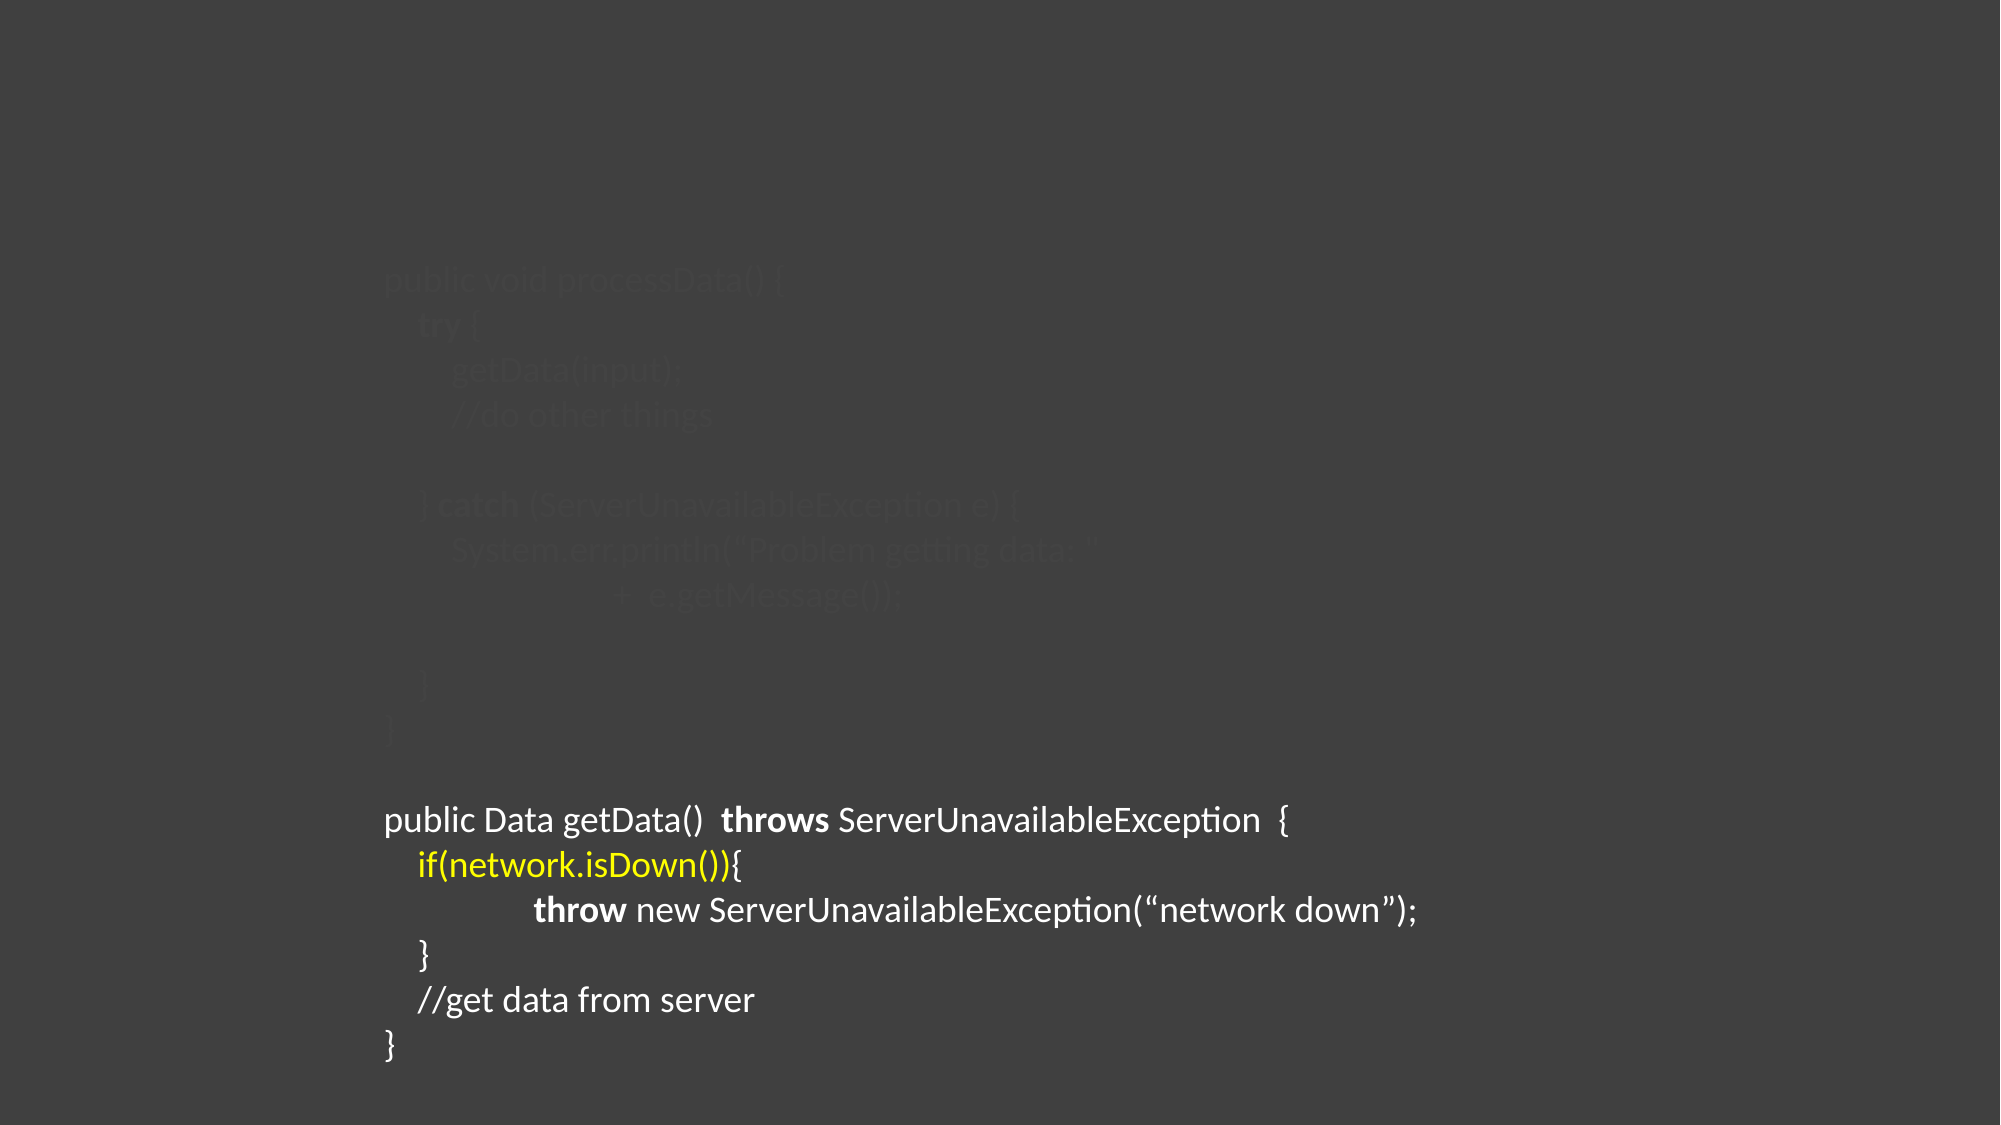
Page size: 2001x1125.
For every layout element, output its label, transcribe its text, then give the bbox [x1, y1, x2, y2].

text_box public void processData() { try { getData(input); //do other things } catch (ServerUnavailableException e) { System.err.println(“Problem getting data: " + e.getMessage()); } } public Data getData() throws ServerUnavailableException { if(network.isDown()){ throw new ServerUnavailableException(“network down”); } //get data from server } [368, 247, 1562, 1073]
